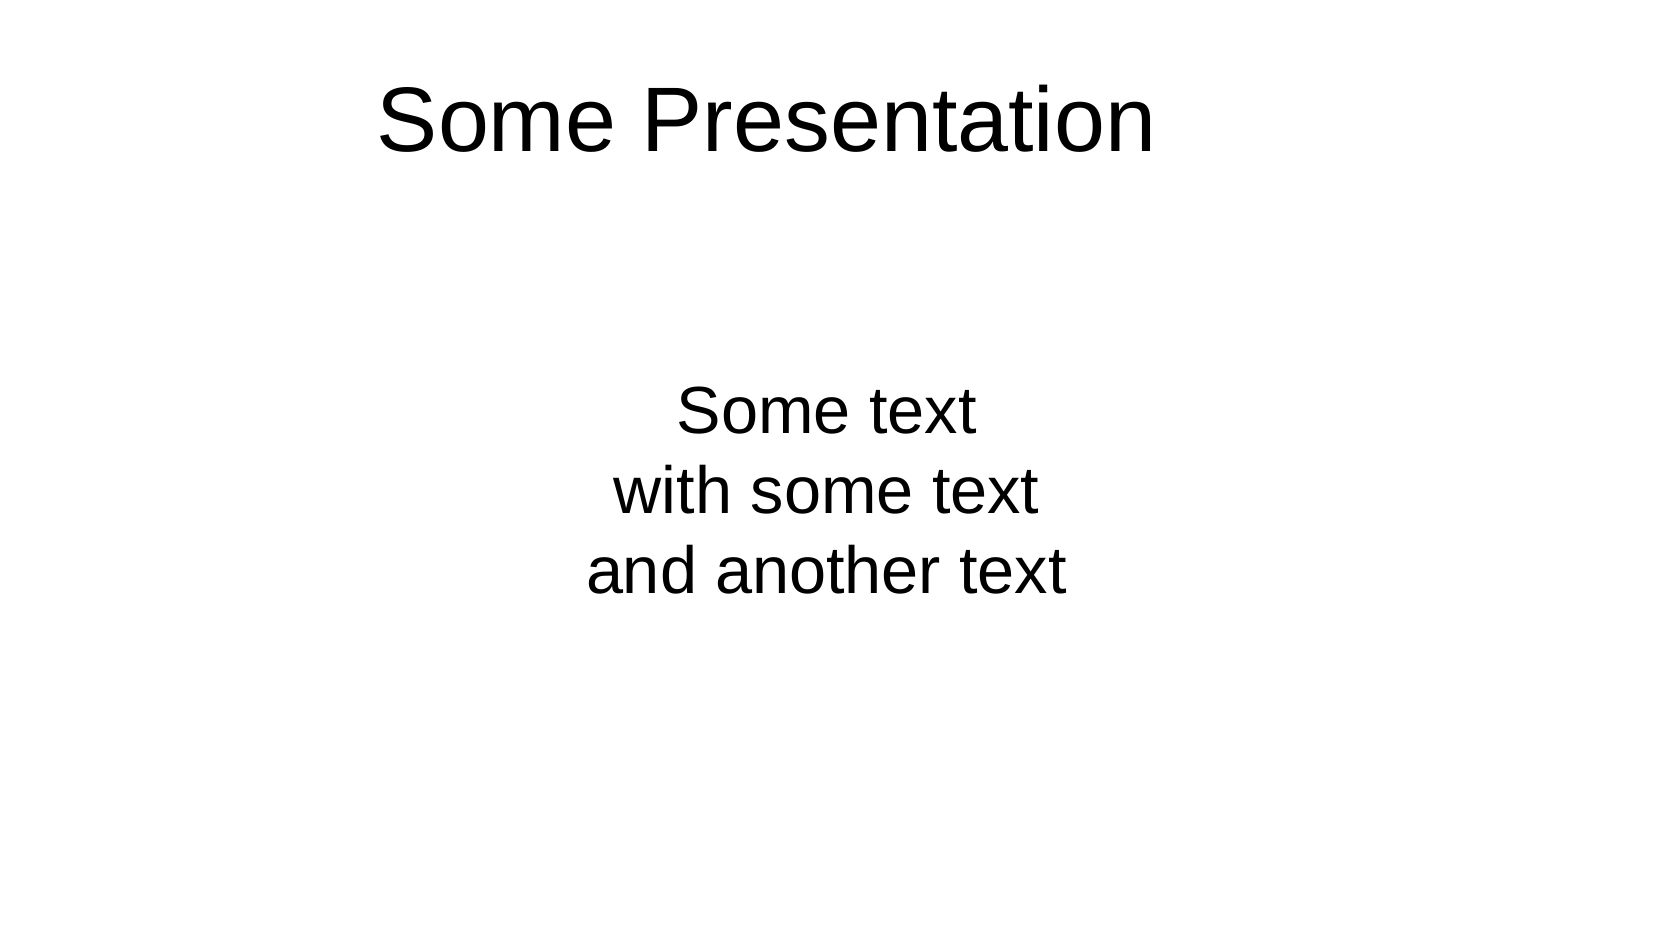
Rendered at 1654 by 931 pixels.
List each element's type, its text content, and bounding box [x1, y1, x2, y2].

text_box Some Presentation [82, 37, 1571, 193]
text_box Some text with some text and another text [82, 217, 1571, 757]
